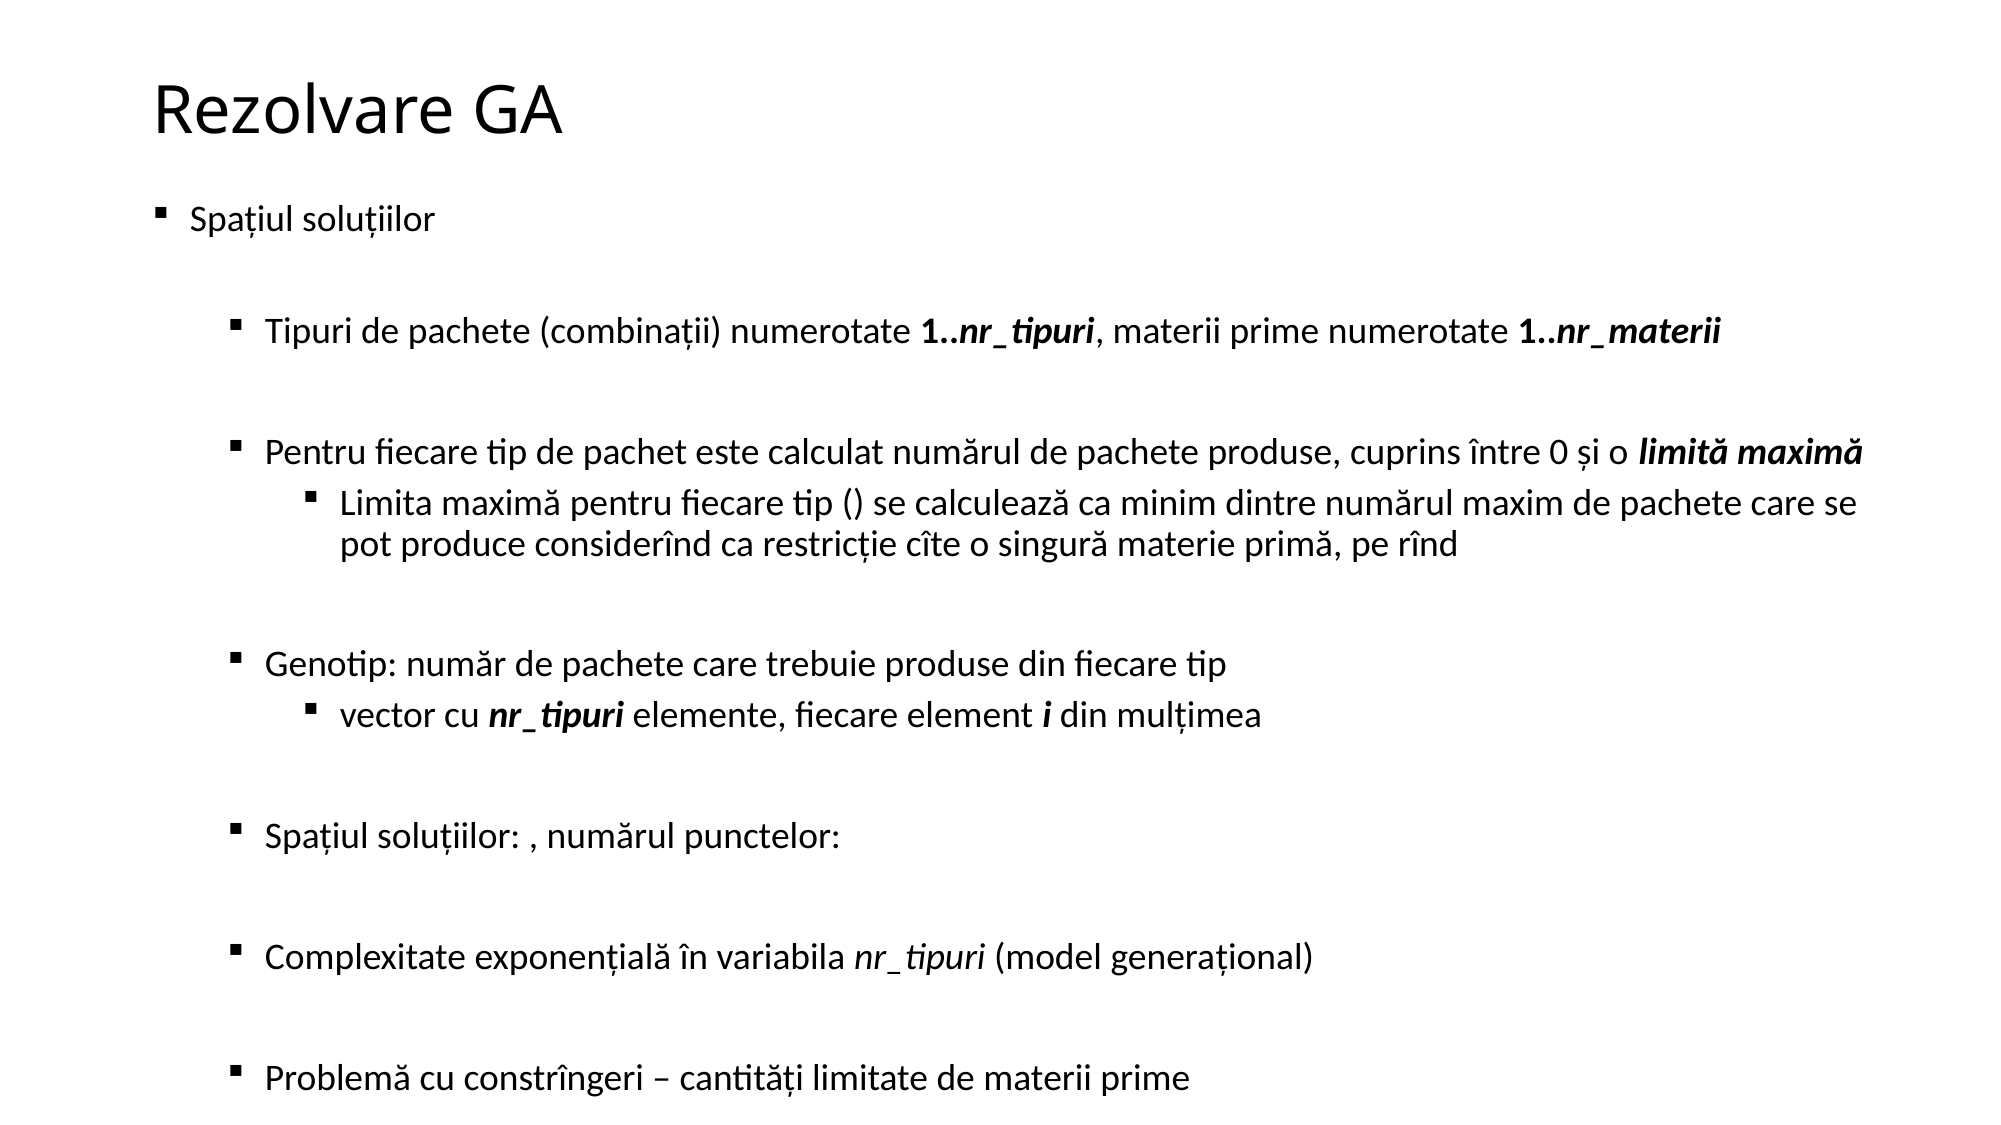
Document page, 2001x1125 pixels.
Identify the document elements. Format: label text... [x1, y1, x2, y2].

title Rezolvare GA [137, 31, 1863, 192]
